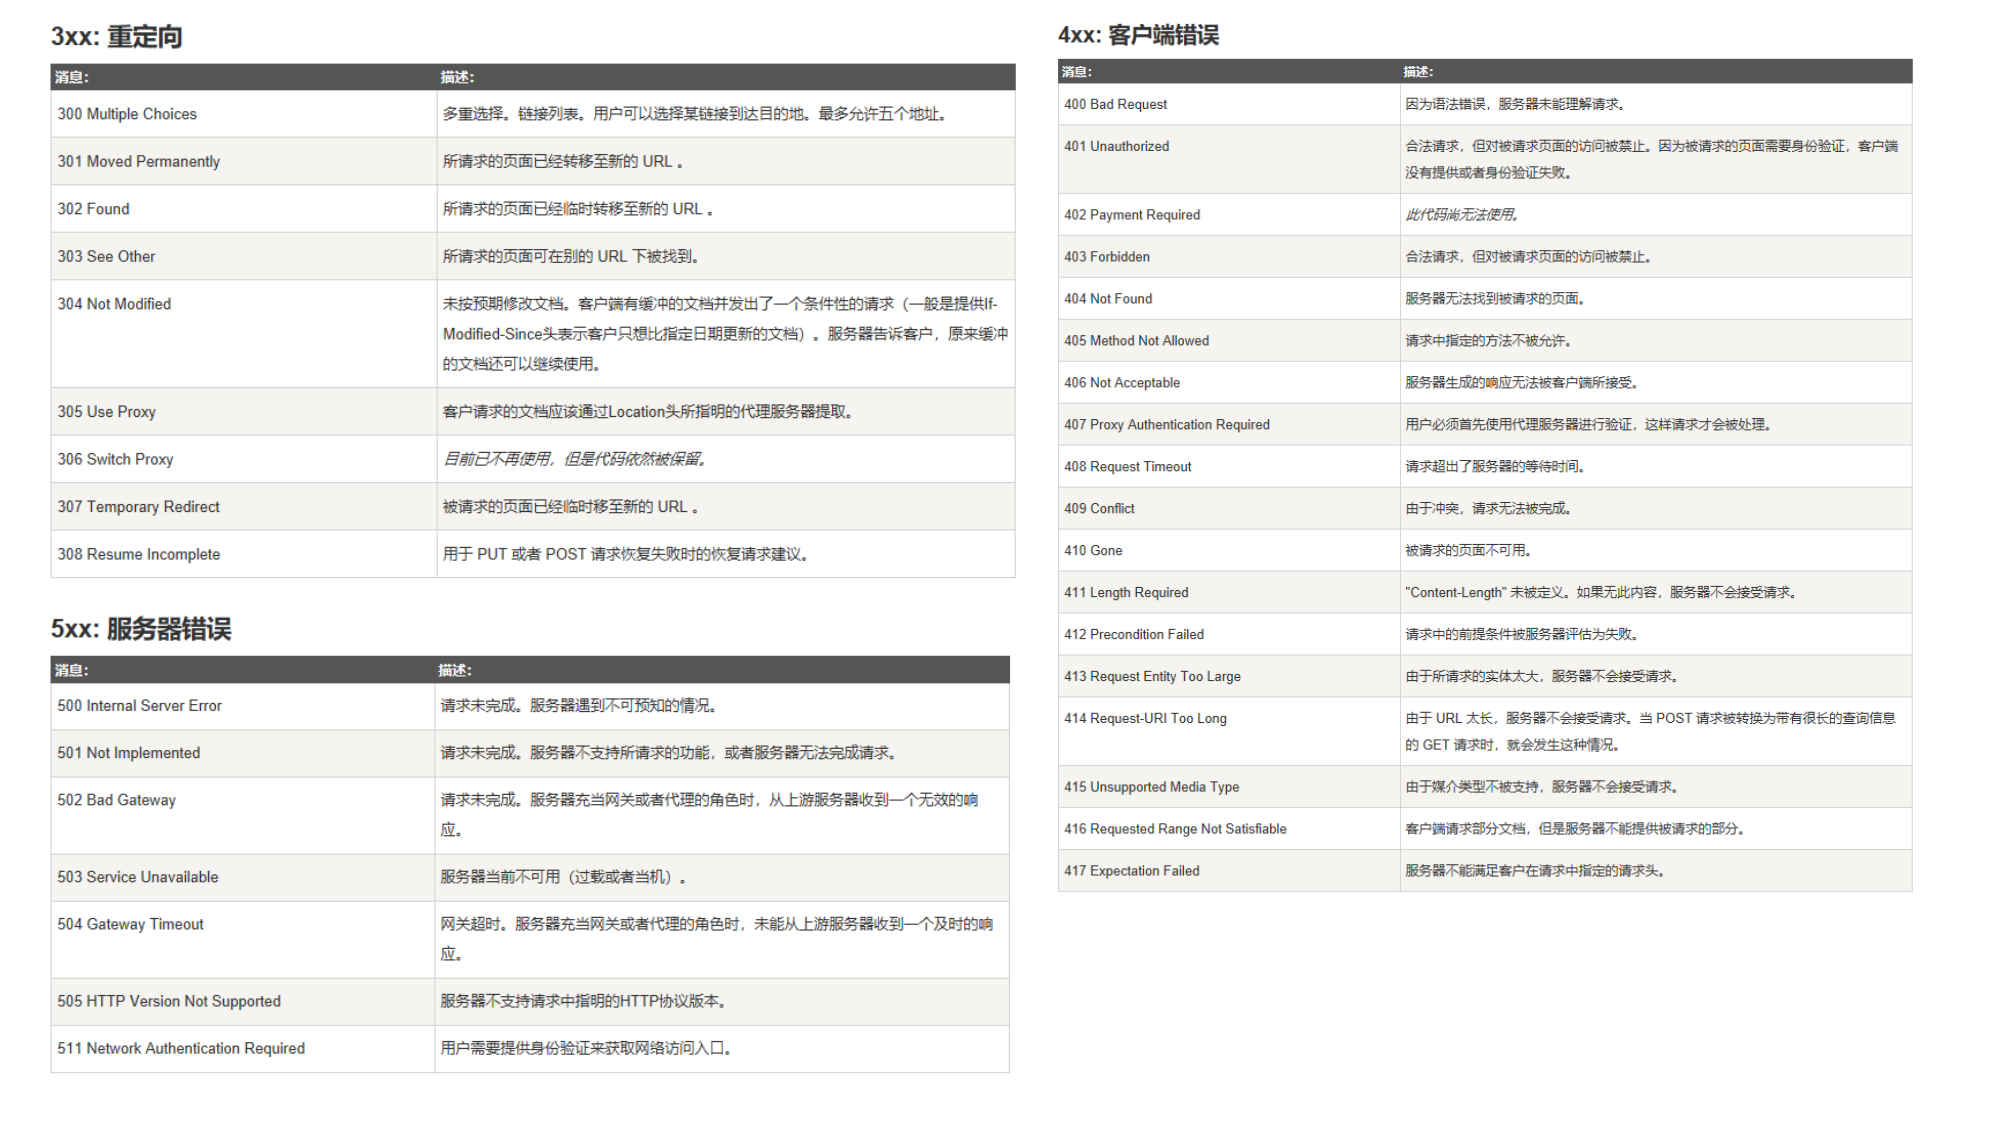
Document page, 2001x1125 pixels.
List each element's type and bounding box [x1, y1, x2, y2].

picture [46, 22, 1024, 584]
picture [1055, 22, 1922, 896]
picture [46, 611, 1017, 1080]
